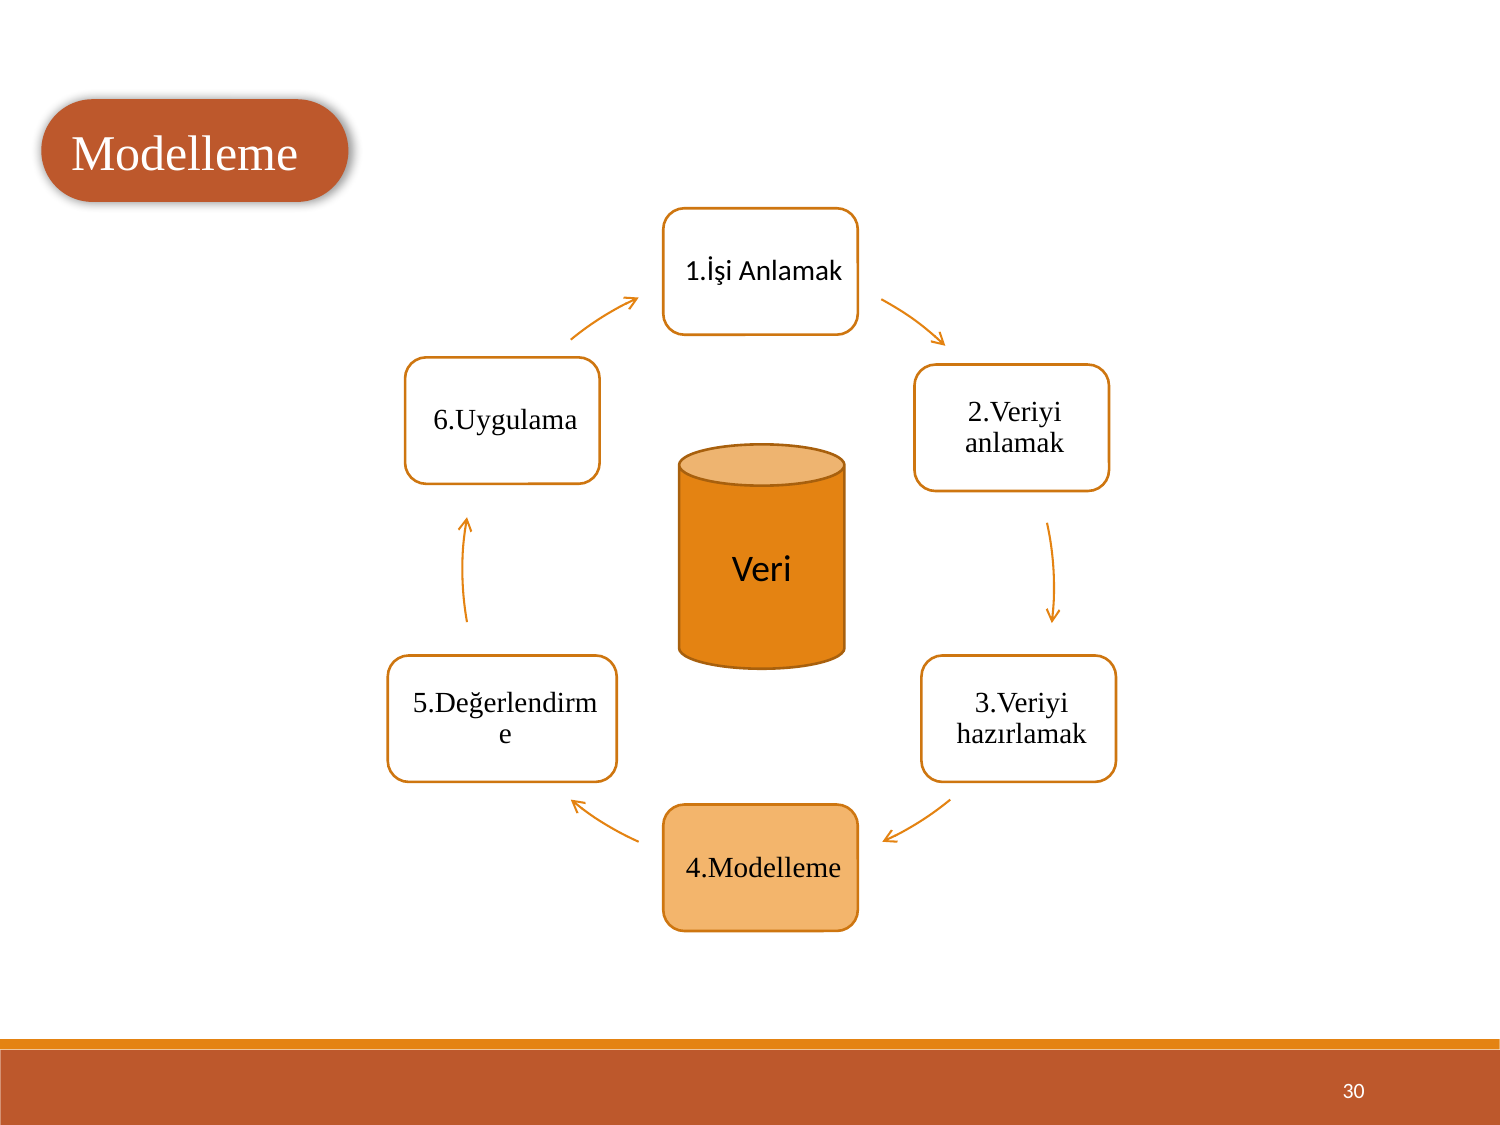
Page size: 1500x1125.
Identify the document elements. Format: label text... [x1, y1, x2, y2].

slide_number 30 [1218, 1059, 1380, 1120]
text_box Modelleme [39, 97, 350, 204]
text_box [229, 207, 1275, 932]
